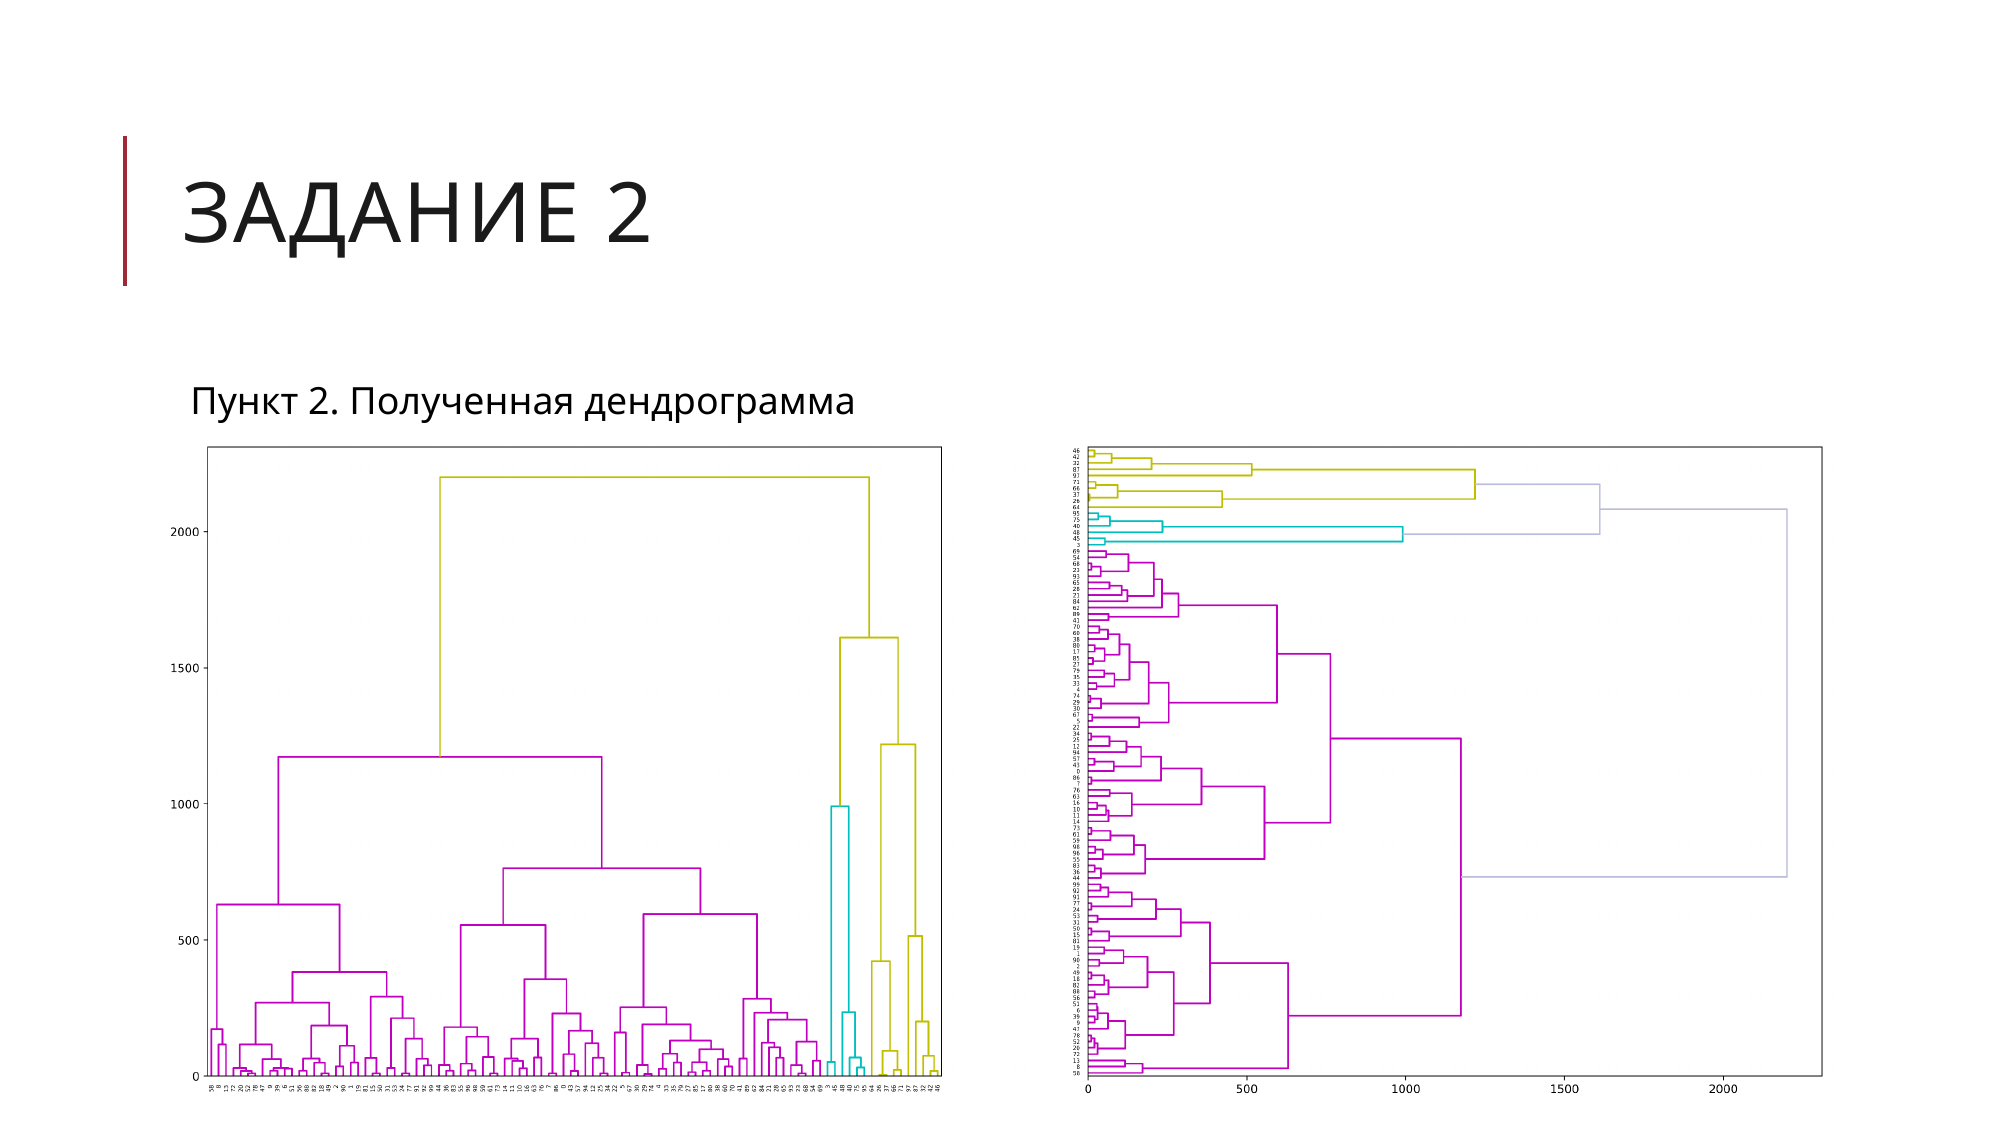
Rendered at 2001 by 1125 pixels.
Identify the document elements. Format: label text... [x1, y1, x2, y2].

picture [145, 432, 1852, 1108]
title Задание 2 [168, 96, 1763, 342]
list Пункт 2. Полученная дендрограмма [168, 375, 948, 429]
